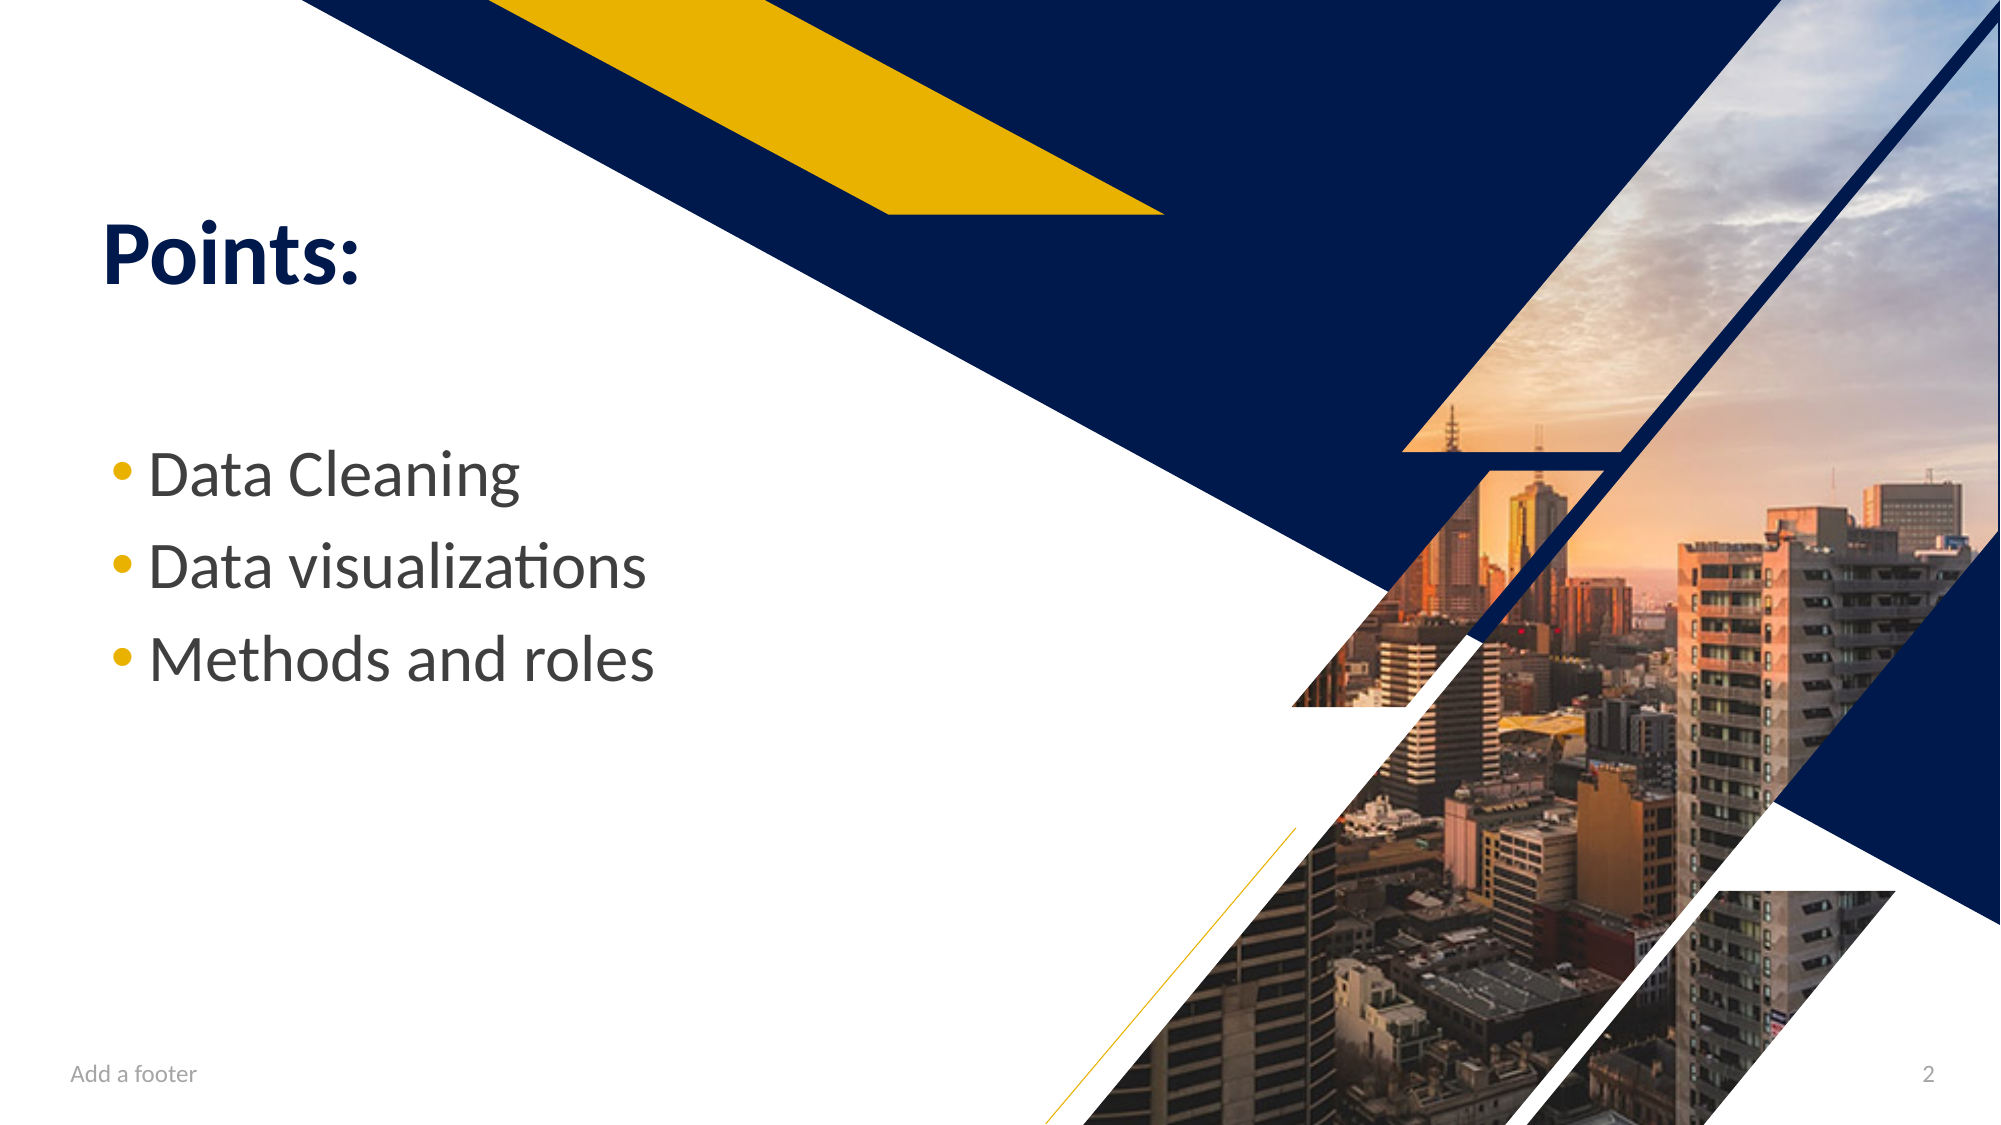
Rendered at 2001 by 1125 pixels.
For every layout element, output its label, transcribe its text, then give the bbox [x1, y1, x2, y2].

list Data Cleaning Data visualizations Methods and roles [96, 430, 907, 917]
footer Add a footer [55, 1042, 731, 1103]
title Points: [87, 105, 1083, 305]
picture [1083, 0, 2000, 1125]
